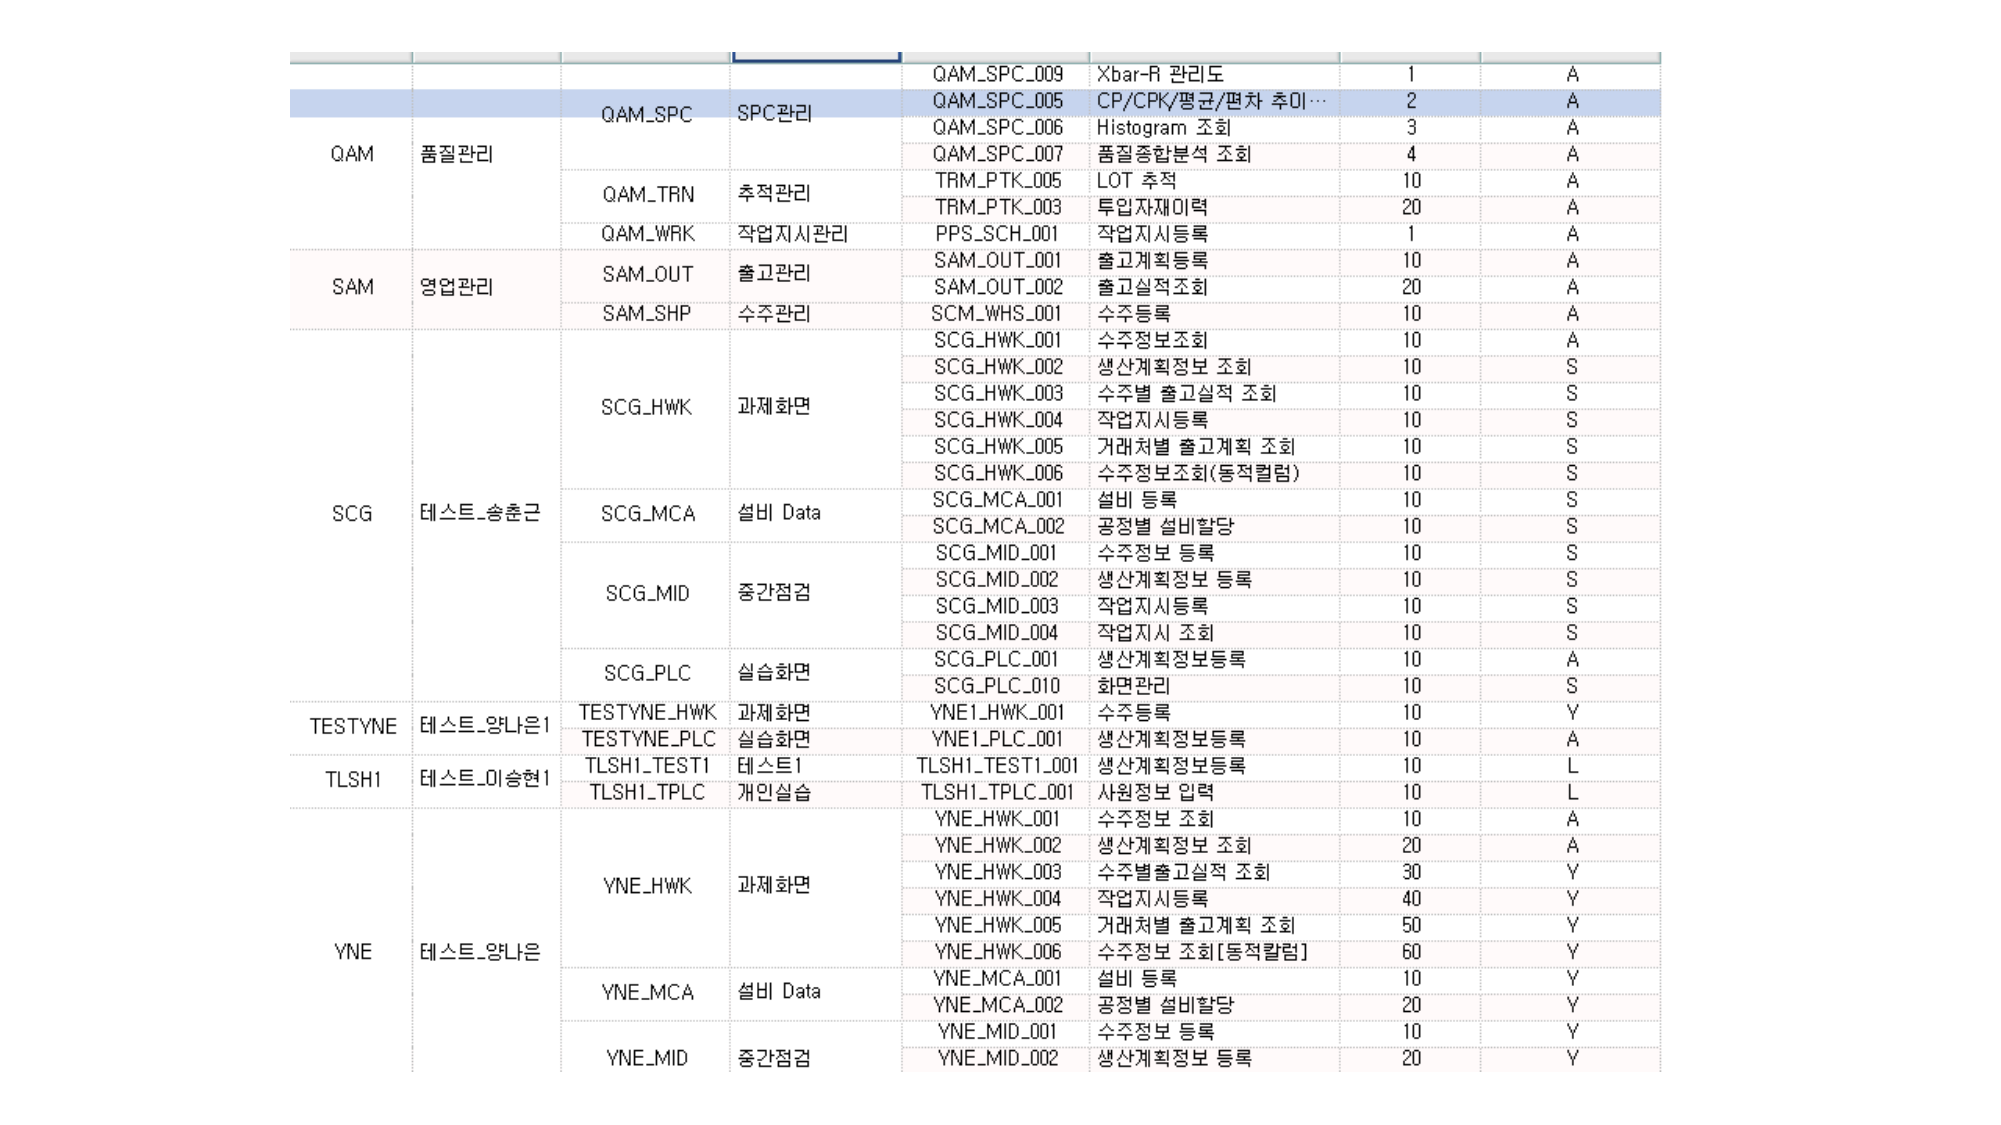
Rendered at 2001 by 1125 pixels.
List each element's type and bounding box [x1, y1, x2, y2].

picture [289, 52, 1710, 1073]
